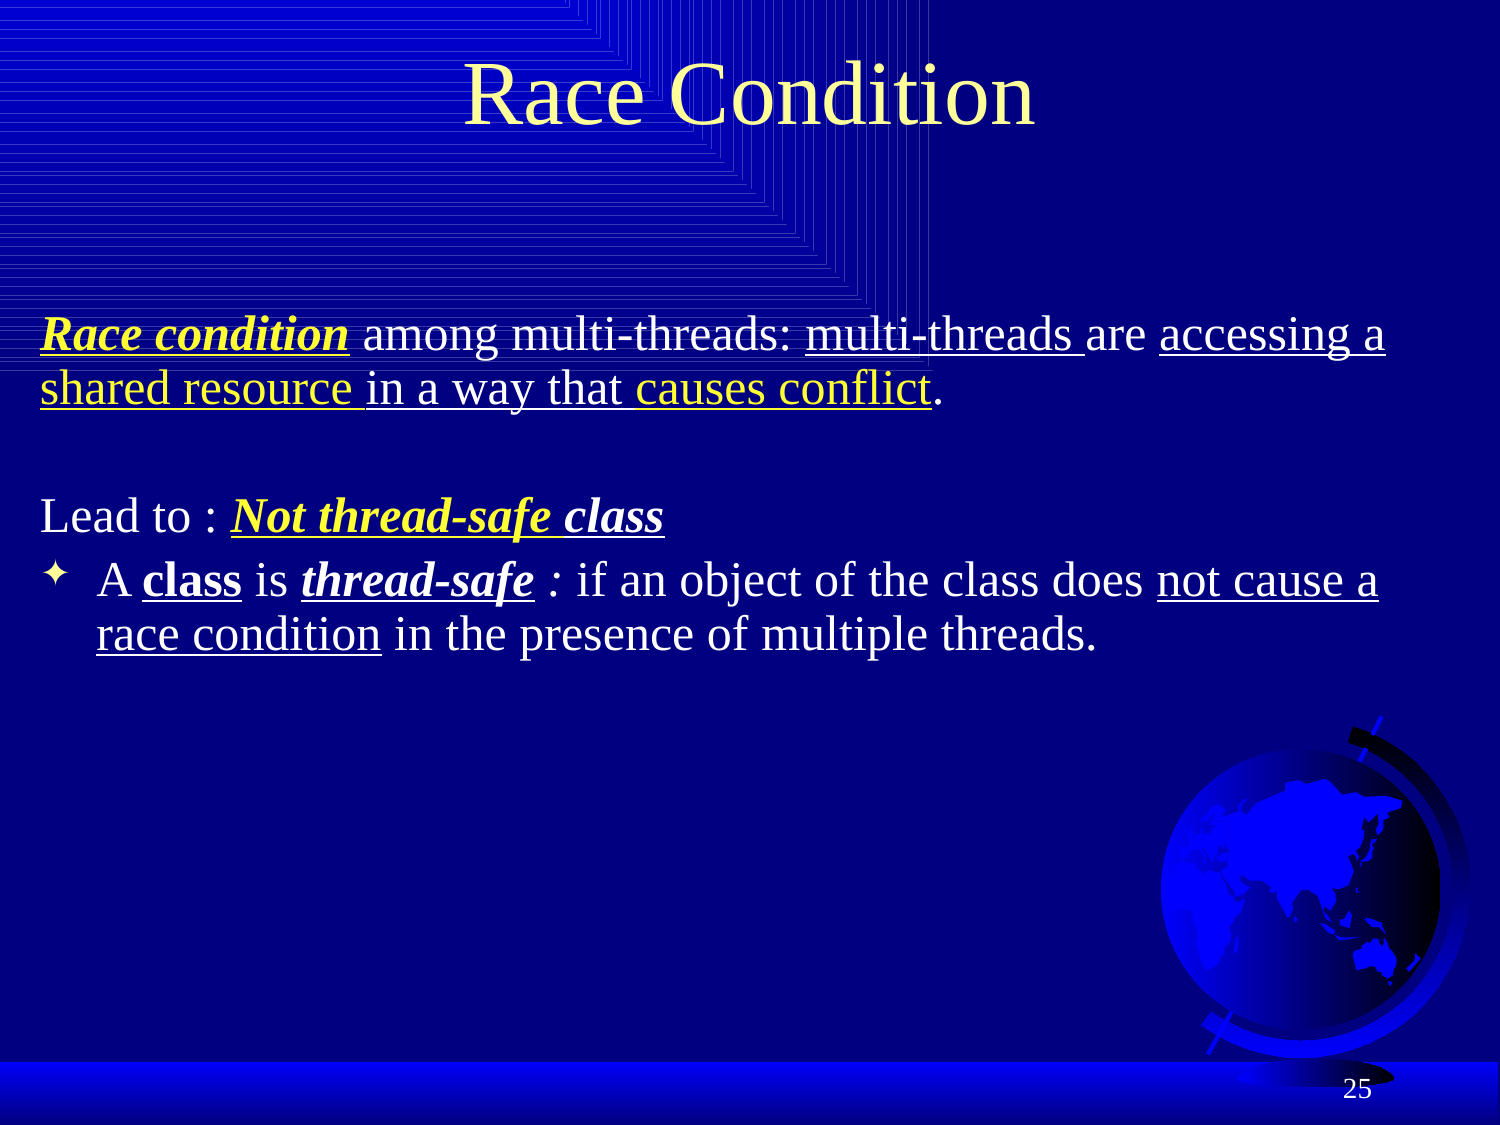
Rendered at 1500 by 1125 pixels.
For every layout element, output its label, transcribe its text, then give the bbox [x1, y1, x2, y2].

title Race Condition [112, 37, 1388, 138]
text_box Race condition among multi-threads: multi-threads are accessing a shared resource in a way that causes conflict. Lead to : Not thread-safe class A class is thread-safe : if an object of the class does not cause a race condition in the presence of multiple threads. [24, 299, 1413, 478]
slide_number 25 [1074, 1049, 1388, 1125]
text_box Race condition among multi-threads: multi-threads are accessing a shared resource in a way that causes conflict. Lead to : Not thread-safe class A class is thread-safe : if an object of the class does not cause a race condition in the presence of multiple threads. [24, 479, 1413, 788]
